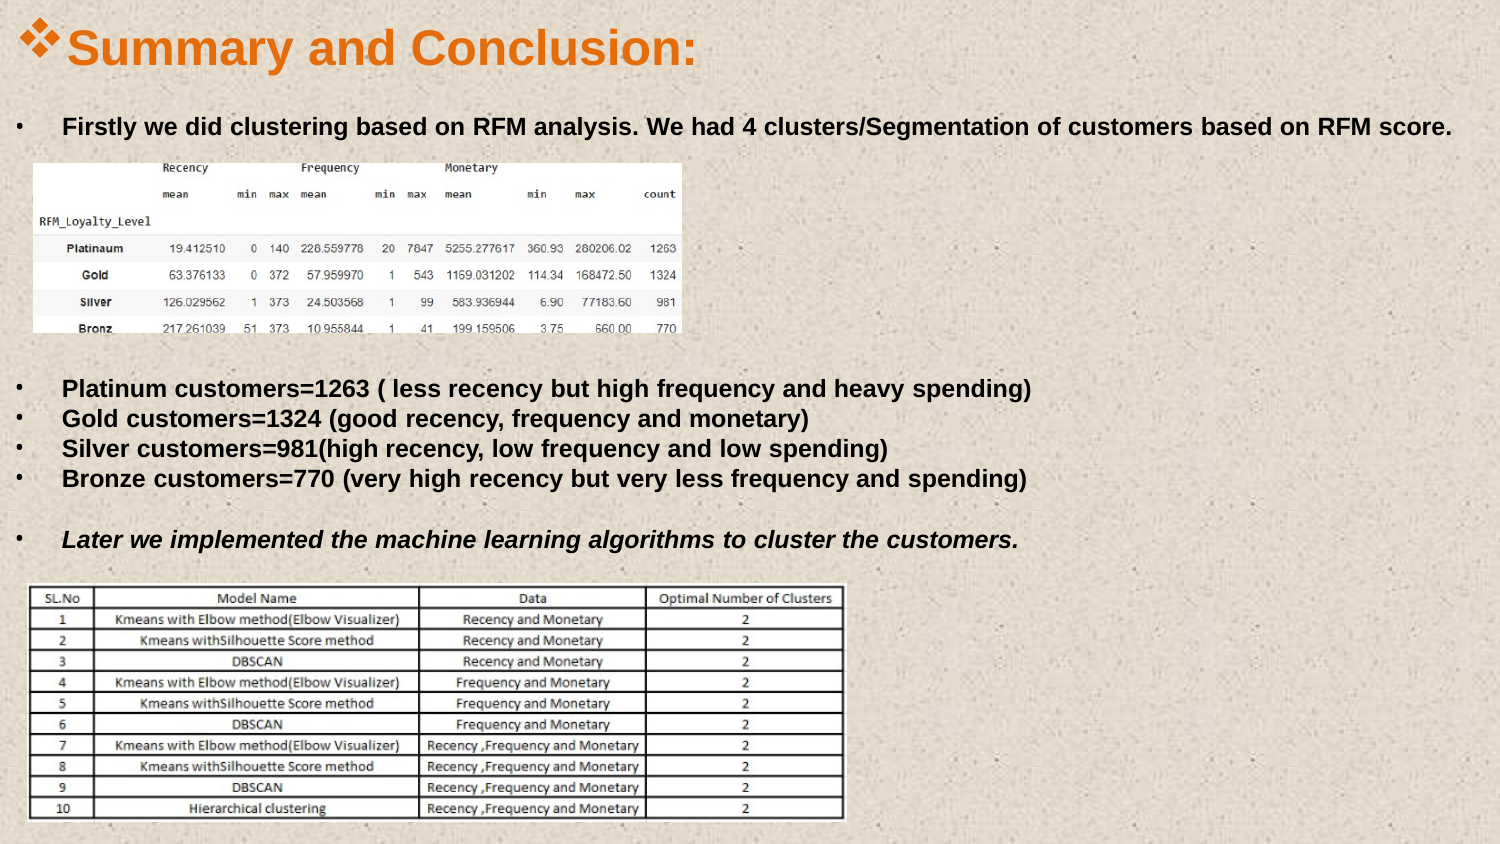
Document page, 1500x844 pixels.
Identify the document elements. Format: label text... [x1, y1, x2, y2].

text_box Summary and Conclusion: Firstly we did clustering based on RFM analysis. We had 4 clusters/Segmentation of customers based on RFM score. [12, 11, 1456, 141]
text_box Platinum customers=1263 ( less recency but high frequency and heavy spending) Gold customers=1324 (good recency, frequency and monetary) Silver customers=981(high recency, low frequency and low spending) Bronze customers=770 (very high recency but very less frequency and spending) Later we implemented the machine learning algorithms to cluster the customers. [12, 370, 1034, 554]
picture [0, 0, 1500, 844]
